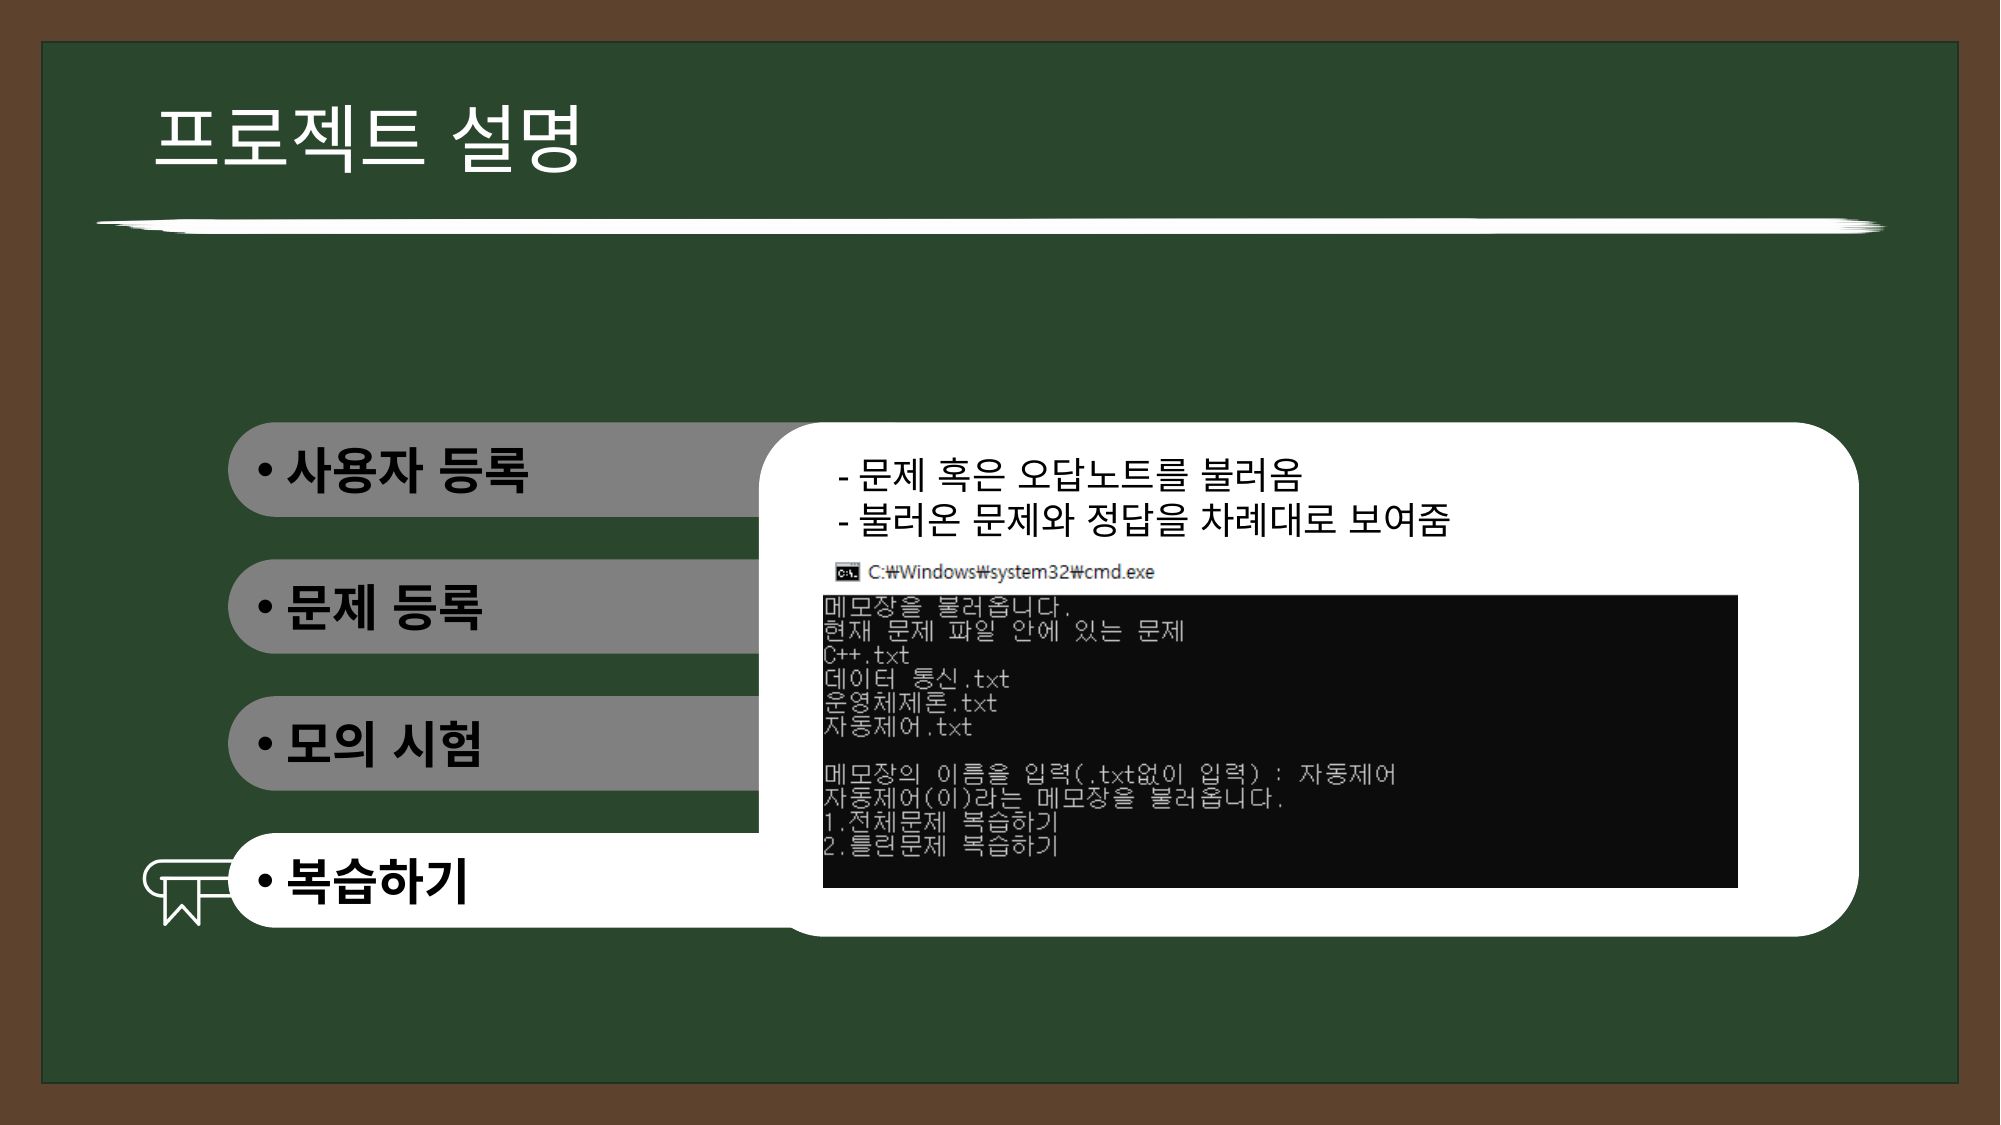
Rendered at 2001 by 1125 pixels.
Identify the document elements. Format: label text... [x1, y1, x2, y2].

title 프로젝트 설명 [137, 59, 1863, 227]
text_box -문제 혹은 오답노트를 불러옴 -불러온 문제와 정답을 차례대로 보여줌 [822, 444, 1468, 549]
text_box 사용자 등록 [227, 421, 815, 518]
text_box 문제 등록 [227, 558, 757, 655]
text_box [757, 421, 1861, 938]
picture [823, 552, 1738, 888]
picture [140, 833, 259, 952]
picture [55, 213, 1945, 241]
text_box 모의 시험 [227, 695, 757, 792]
text_box 복습하기 [259, 832, 790, 929]
